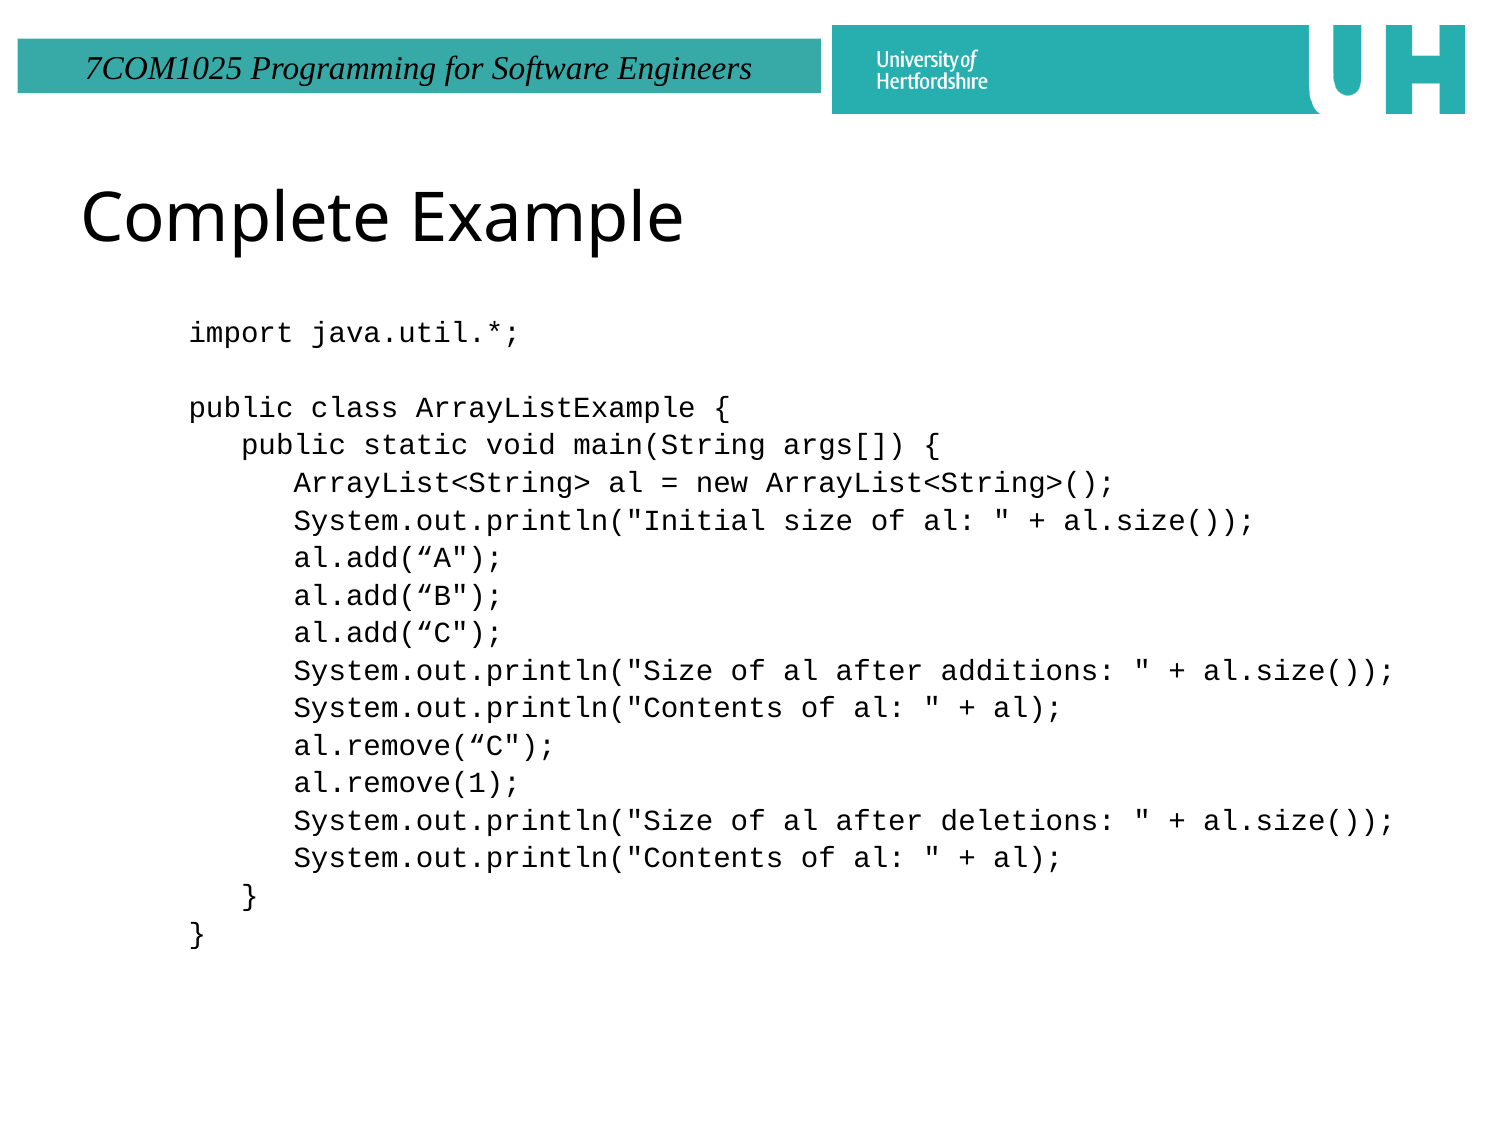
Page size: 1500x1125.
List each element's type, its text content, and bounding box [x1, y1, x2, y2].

title Complete Example [64, 160, 1078, 278]
list import java.util.*; public class ArrayListExample { public static void main(String args[]) { ArrayList<String> al = new ArrayList<String>(); System.out.println("Initial size of al: " + al.size()); al.add(“A"); al.add(“B"); al.add(“C"); System.out.println("Size of al after additions: " + al.size()); System.out.println("Contents of al: " + al); al.remove(“C"); al.remove(1); System.out.println("Size of al after deletions: " + al.size()); System.out.println("Contents of al: " + al); } } [121, 309, 1435, 966]
picture [832, 25, 1465, 114]
